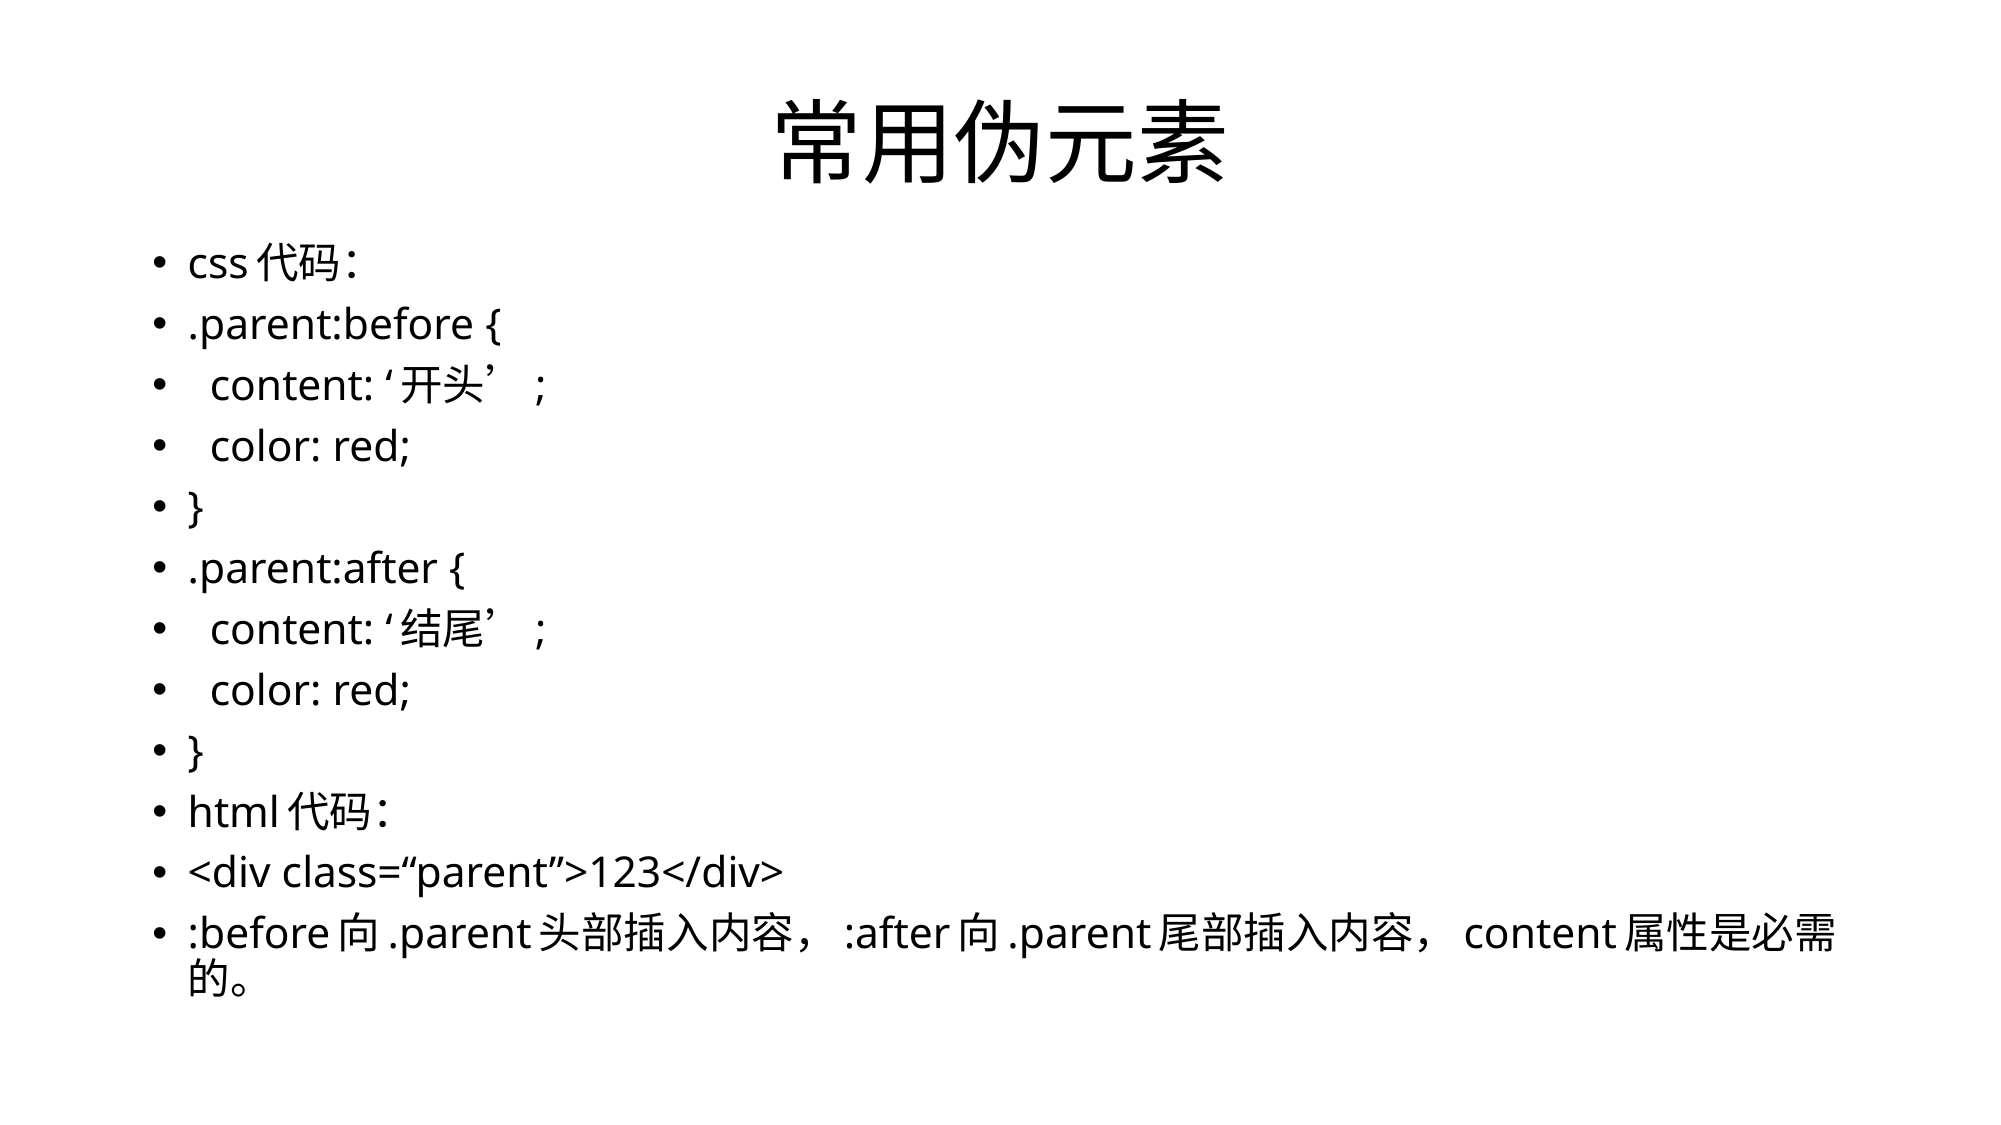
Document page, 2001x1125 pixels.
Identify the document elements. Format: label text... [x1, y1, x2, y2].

title 常用伪元素 [137, 59, 1863, 234]
list css代码： .parent:before { content: ‘开头’; color: red; } .parent:after { content: ‘结尾’; color: red; } html代码： <div class=“parent”>123</div> :before向.parent头部插入内容，:after向.parent尾部插入内容，content属性是必需的。 [137, 234, 1863, 1014]
